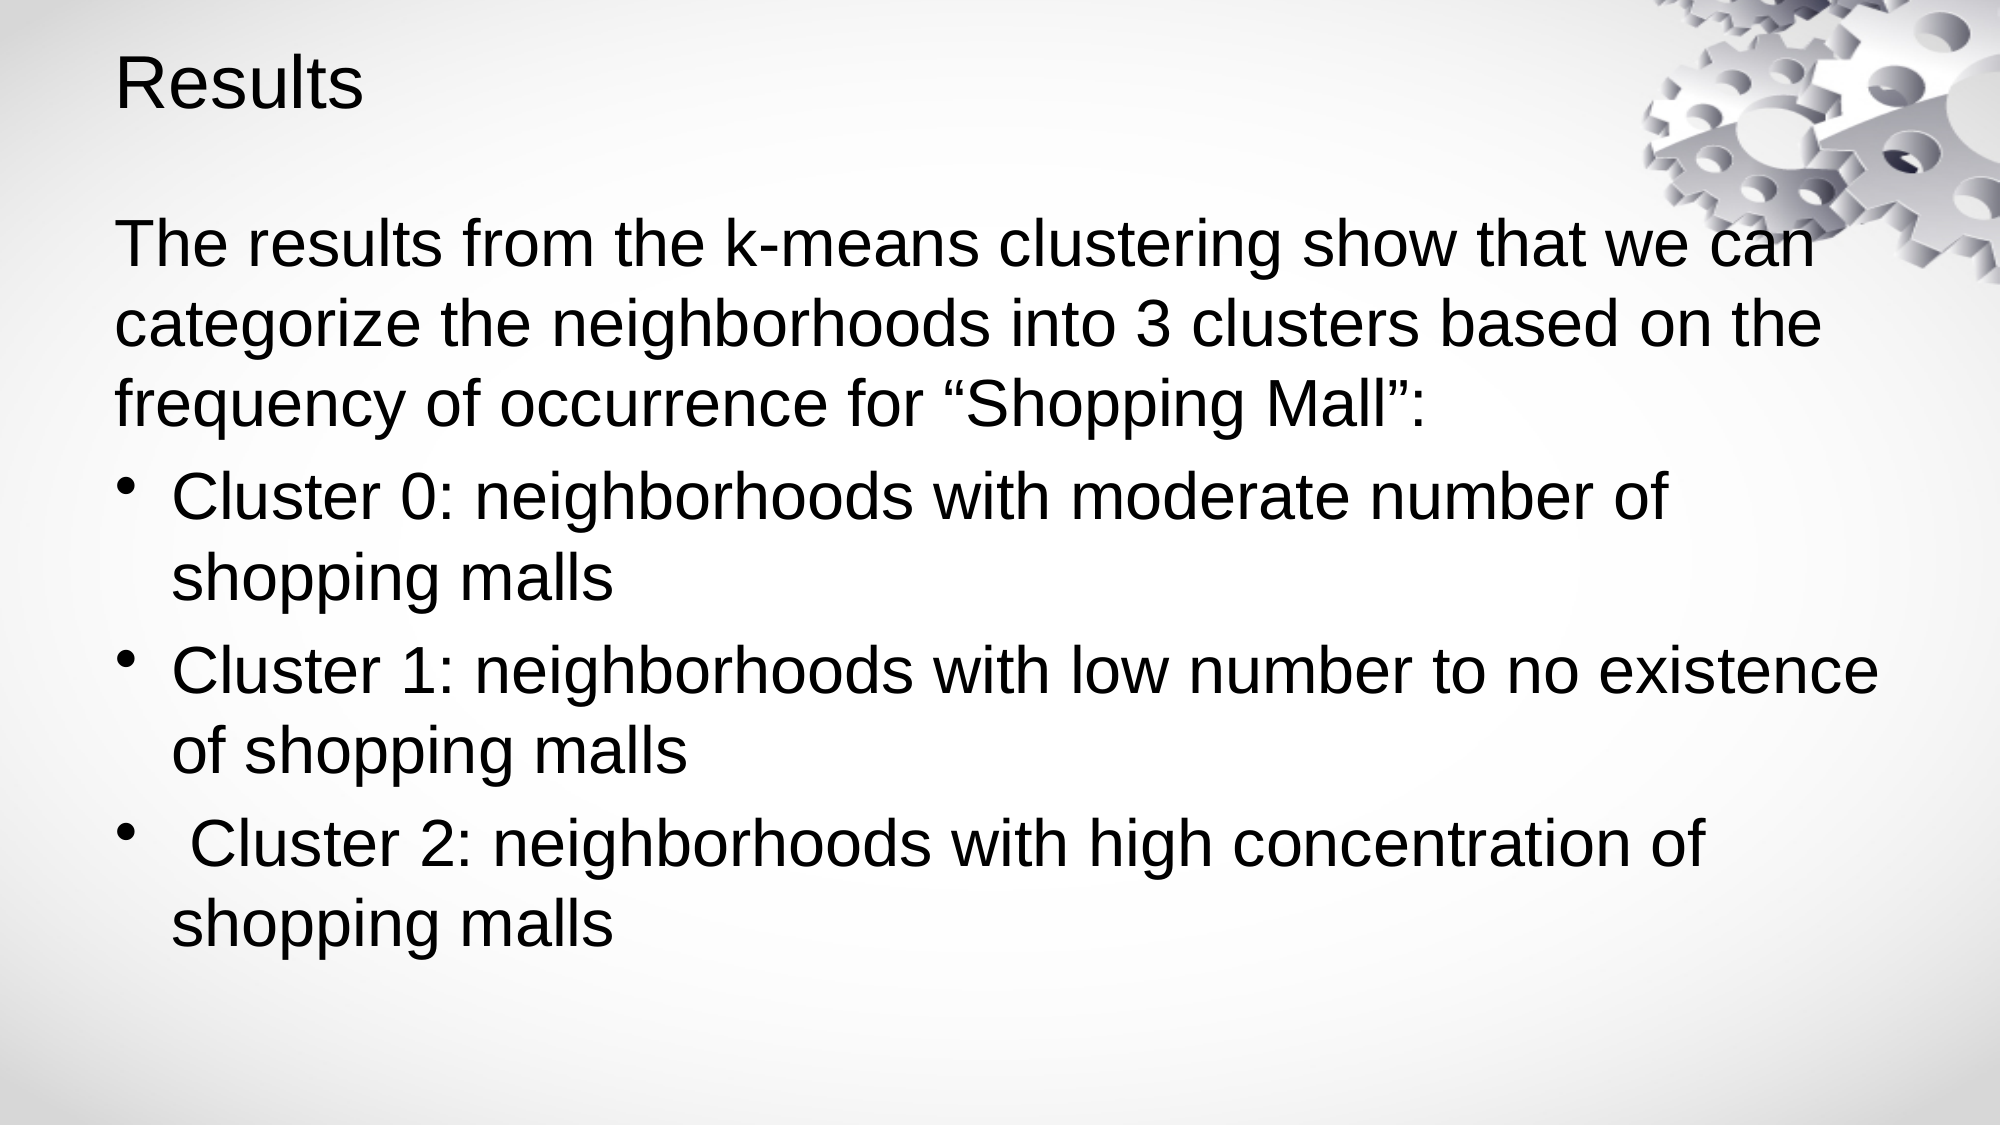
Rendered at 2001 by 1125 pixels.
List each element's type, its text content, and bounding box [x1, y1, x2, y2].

title Results [99, 30, 1901, 127]
list The results from the k-means clustering show that we can categorize the neighborhoods into 3 clusters based on the frequency of occurrence for “Shopping Mall”: Cluster 0: neighborhoods with moderate number of shopping malls Cluster 1: neighborhoods with low number to no existence of shopping malls Cluster 2: neighborhoods with high concentration of shopping malls [99, 192, 1901, 1006]
picture [0, 0, 2000, 1125]
